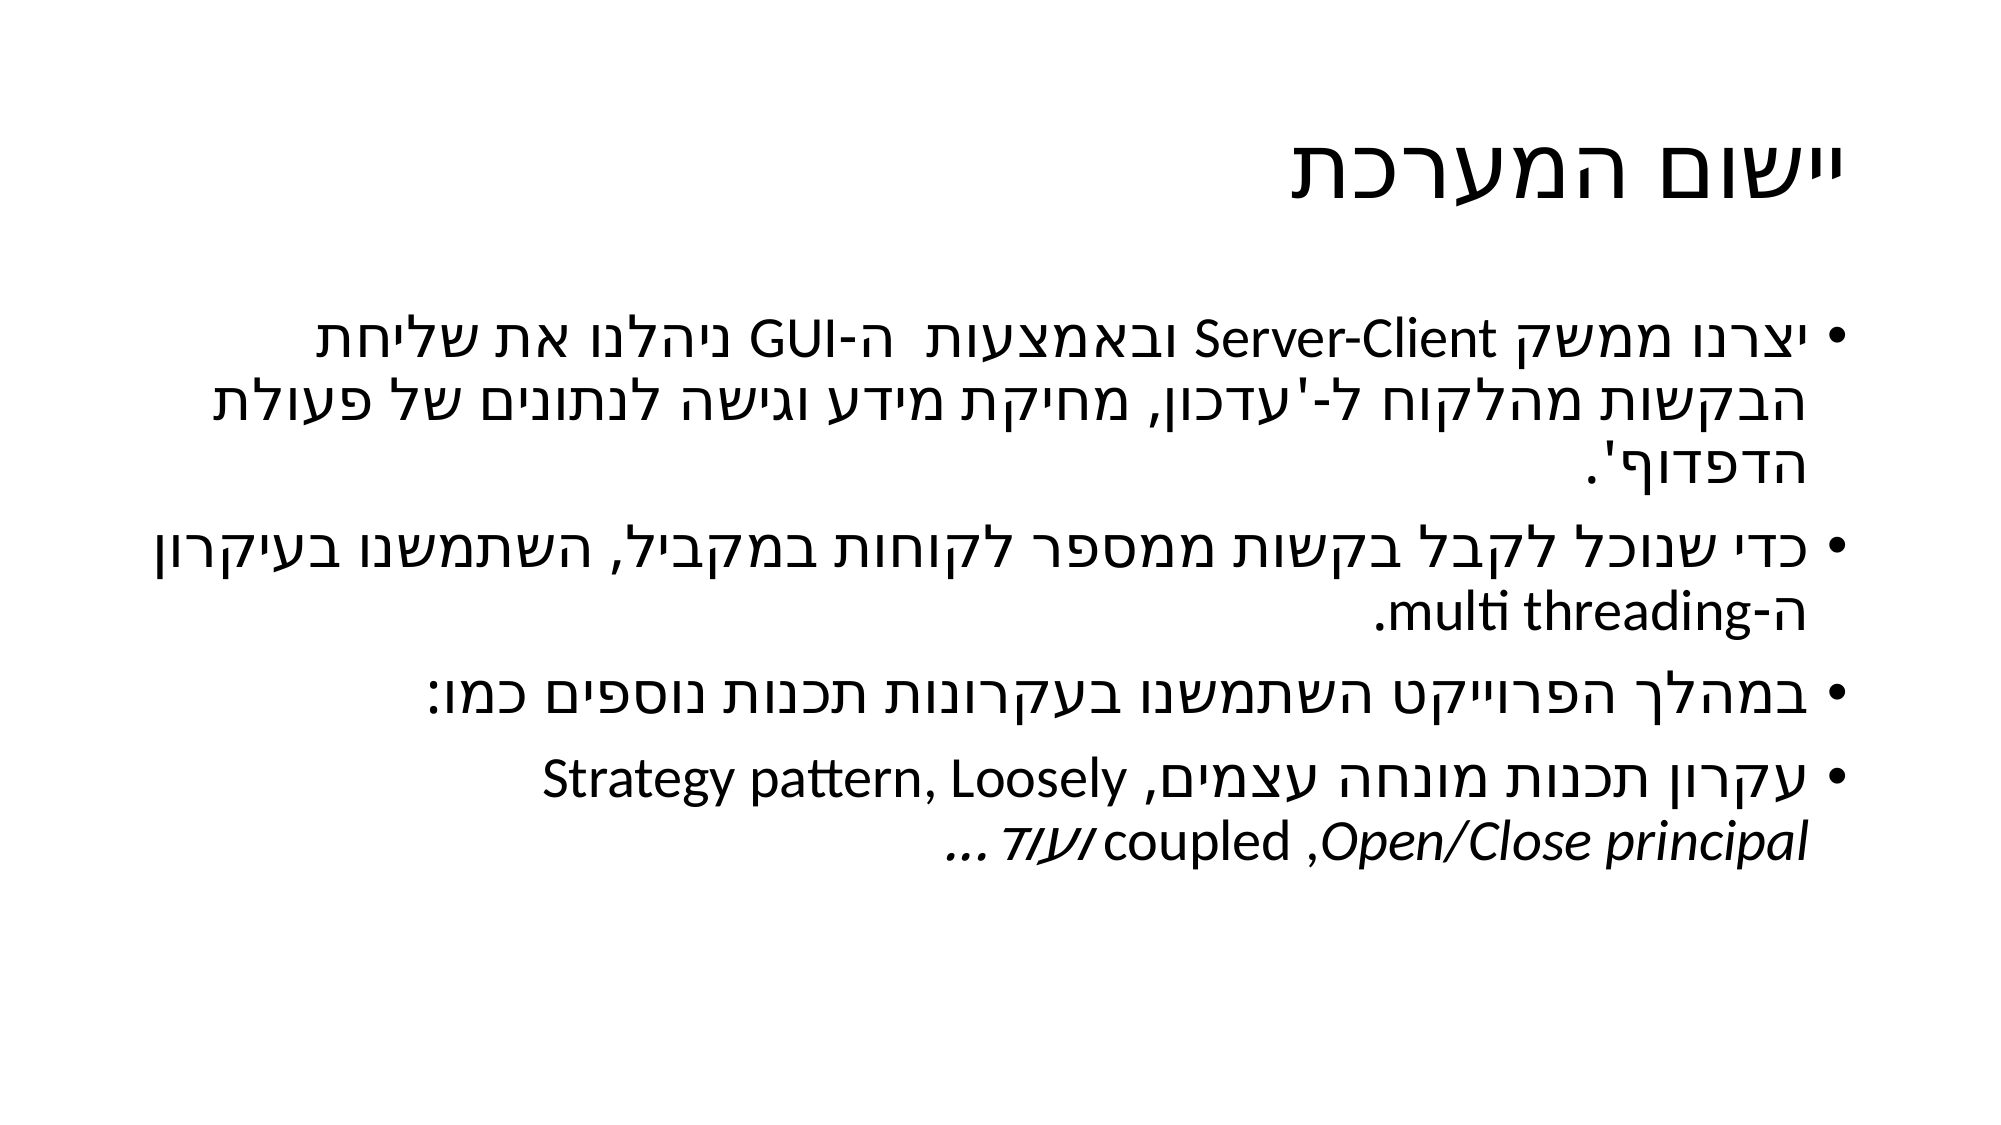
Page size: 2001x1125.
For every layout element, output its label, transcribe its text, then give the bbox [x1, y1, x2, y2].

title יישום המערכת [137, 59, 1863, 278]
list יצרנו ממשק Server-Client ובאמצעות ה-GUI ניהלנו את שליחת הבקשות מהלקוח ל-'עדכון, מחיקת מידע וגישה לנתונים של פעולת הדפדוף'. כדי שנוכל לקבל בקשות ממספר לקוחות במקביל, השתמשנו בעיקרון ה-multi threading. במהלך הפרוייקט השתמשנו בעקרונות תכנות נוספים כמו: עקרון תכנות מונחה עצמים, Strategy pattern, Loosely coupled ,Open/Close principal ועוד... [137, 299, 1863, 1014]
